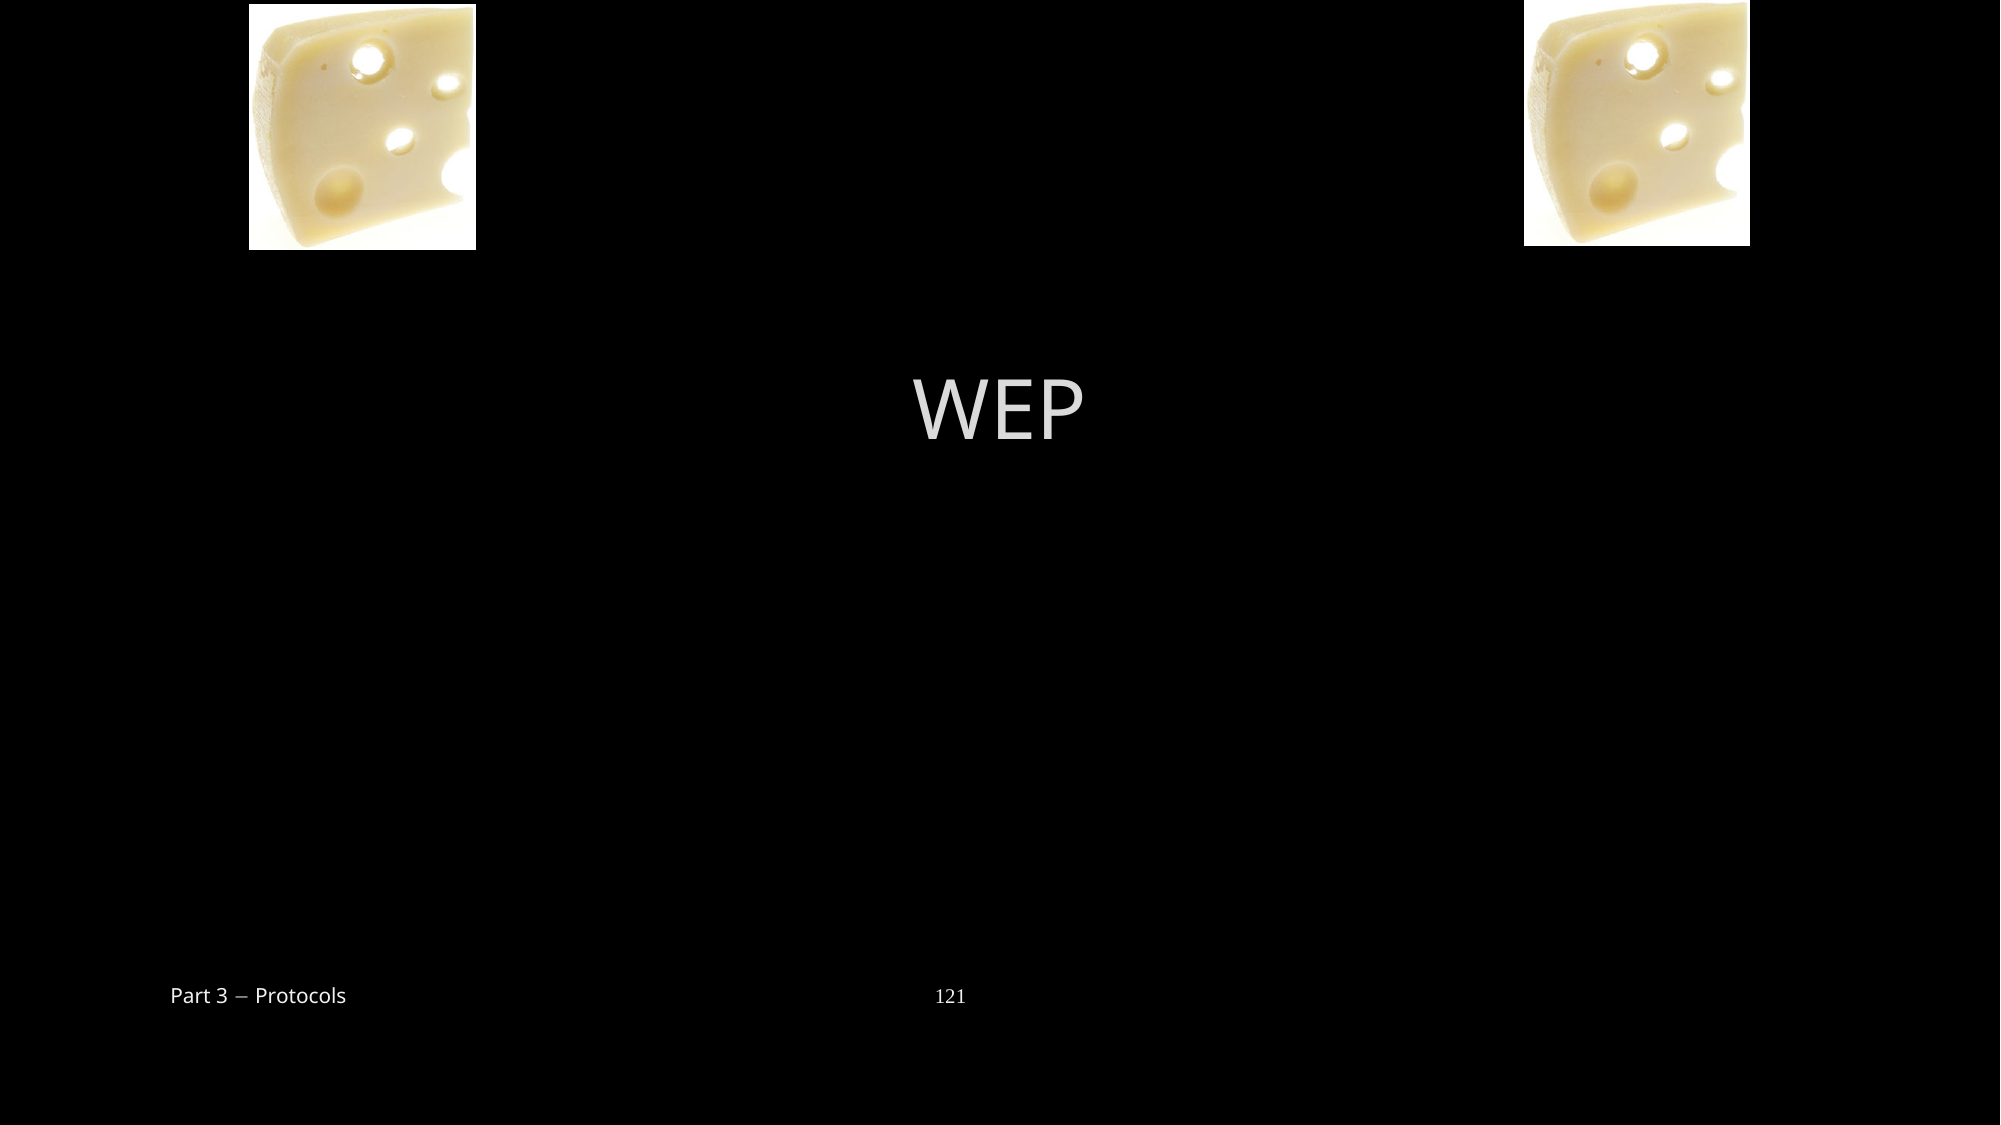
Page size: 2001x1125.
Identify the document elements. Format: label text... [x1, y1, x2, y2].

title WEP [362, 312, 1638, 500]
picture [1524, 0, 1751, 246]
footer Part 3  Protocols 121 [149, 965, 1245, 1025]
picture [249, 4, 476, 251]
